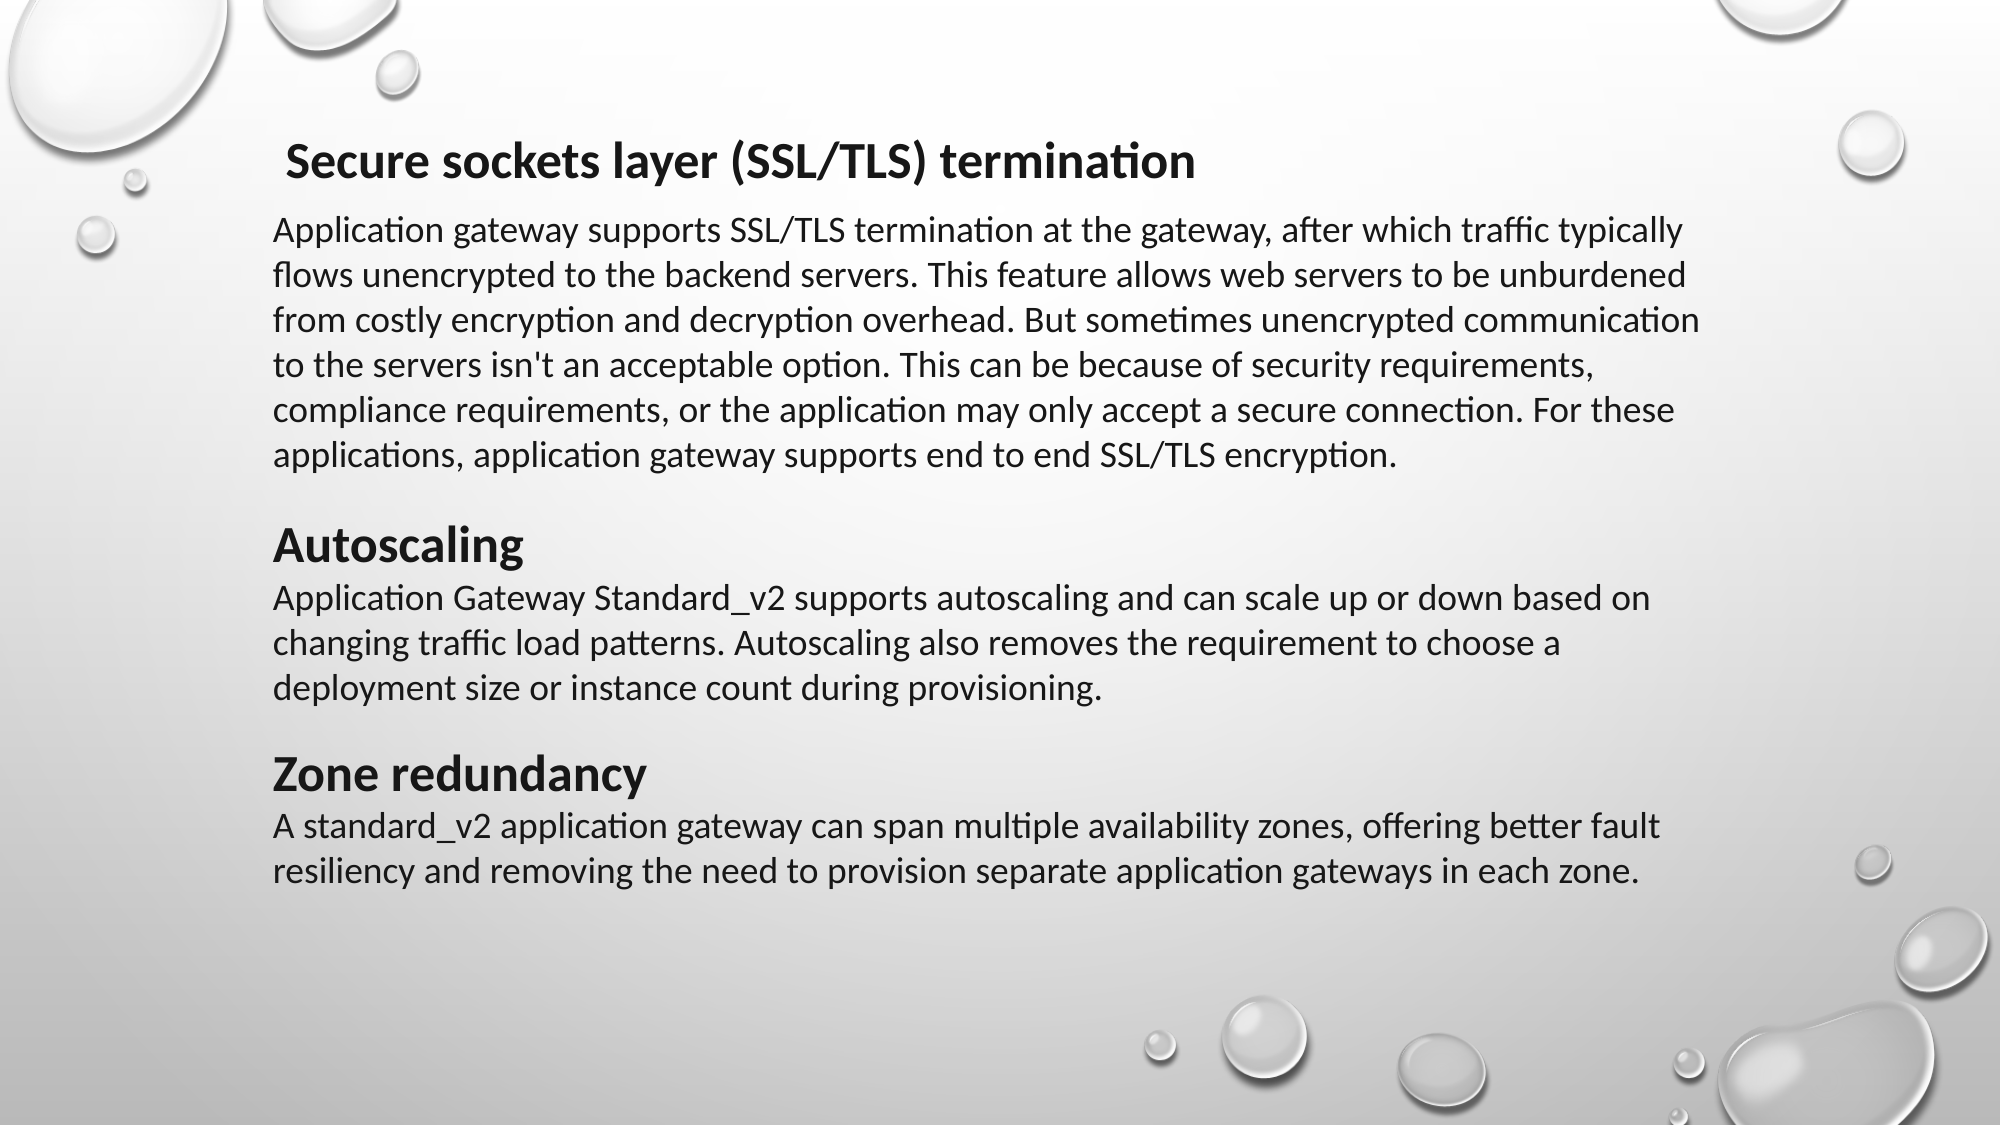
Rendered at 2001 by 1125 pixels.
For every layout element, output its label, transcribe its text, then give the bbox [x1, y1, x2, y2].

picture [0, 0, 2000, 1125]
text_box Application gateway supports SSL/TLS termination at the gateway, after which traffic typically flows unencrypted to the backend servers. This feature allows web servers to be unburdened from costly encryption and decryption overhead. But sometimes unencrypted communication to the servers isn't an acceptable option. This can be because of security requirements, compliance requirements, or the application may only accept a secure connection. For these applications, application gateway supports end to end SSL/TLS encryption. [258, 197, 1742, 483]
text_box Secure sockets layer (SSL/TLS) termination [270, 119, 1213, 197]
text_box Autoscaling Application Gateway Standard_v2 supports autoscaling and can scale up or down based on changing traffic load patterns. Autoscaling also removes the requirement to choose a deployment size or instance count during provisioning. [258, 502, 1742, 716]
text_box Zone redundancy A standard_v2 application gateway can span multiple availability zones, offering better fault resiliency and removing the need to provision separate application gateways in each zone. [258, 731, 1742, 899]
